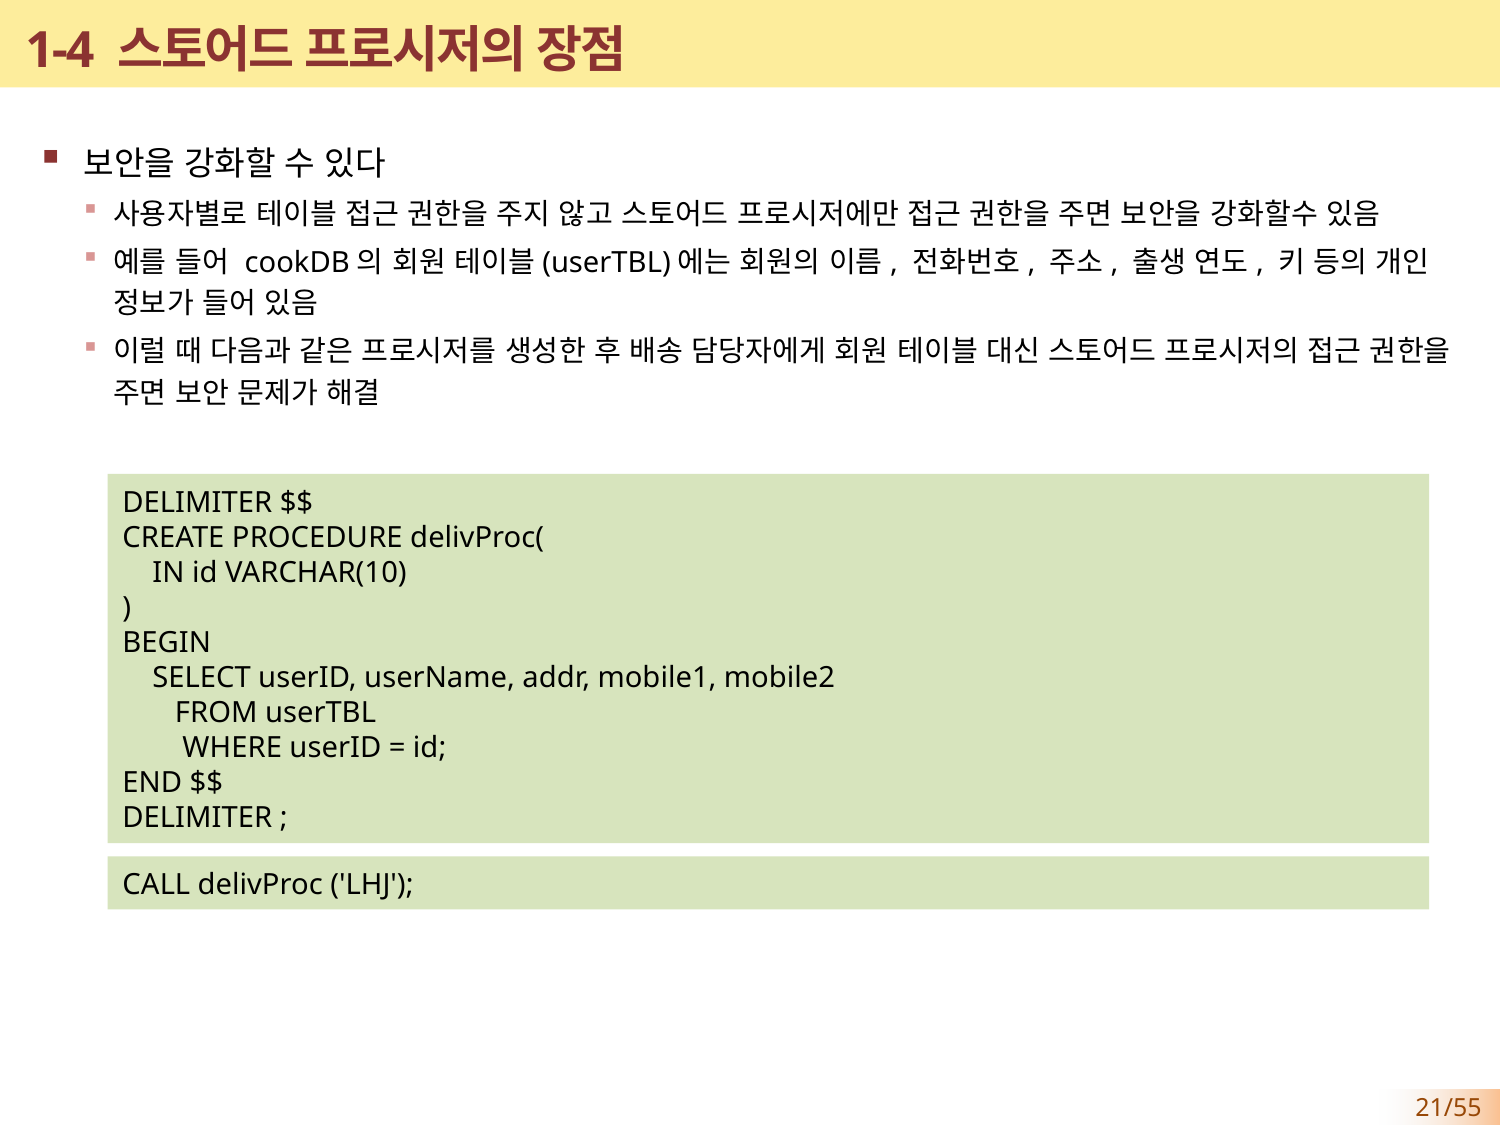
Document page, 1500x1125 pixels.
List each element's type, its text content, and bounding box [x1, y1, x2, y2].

text_box CALL delivProc ('LHJ'); [106, 854, 1431, 911]
text_box DELIMITER $$ CREATE PROCEDURE delivProc( IN id VARCHAR(10) ) BEGIN SELECT userID, userName, addr, mobile1, mobile2 FROM userTBL WHERE userID = id; END $$ DELIMITER ; [106, 472, 1431, 845]
title 1-4 스토어드 프로시저의 장점 [10, 8, 1260, 87]
list 보안을 강화할 수 있다 사용자별로 테이블 접근 권한을 주지 않고 스토어드 프로시저에만 접근 권한을 주면 보안을 강화할수 있음 예를 들어 cookDB의 회원 테이블(userTBL)에는 회원의 이름, 전화번호, 주소, 출생 연도, 키 등의 개인 정보가 들어 있음 이럴 때 다음과 같은 프로시저를 생성한 후 배송 담당자에게 회원 테이블 대신 스토어드 프로시저의 접근 권한을 주면 보안 문제가 해결 [10, 126, 1481, 1057]
